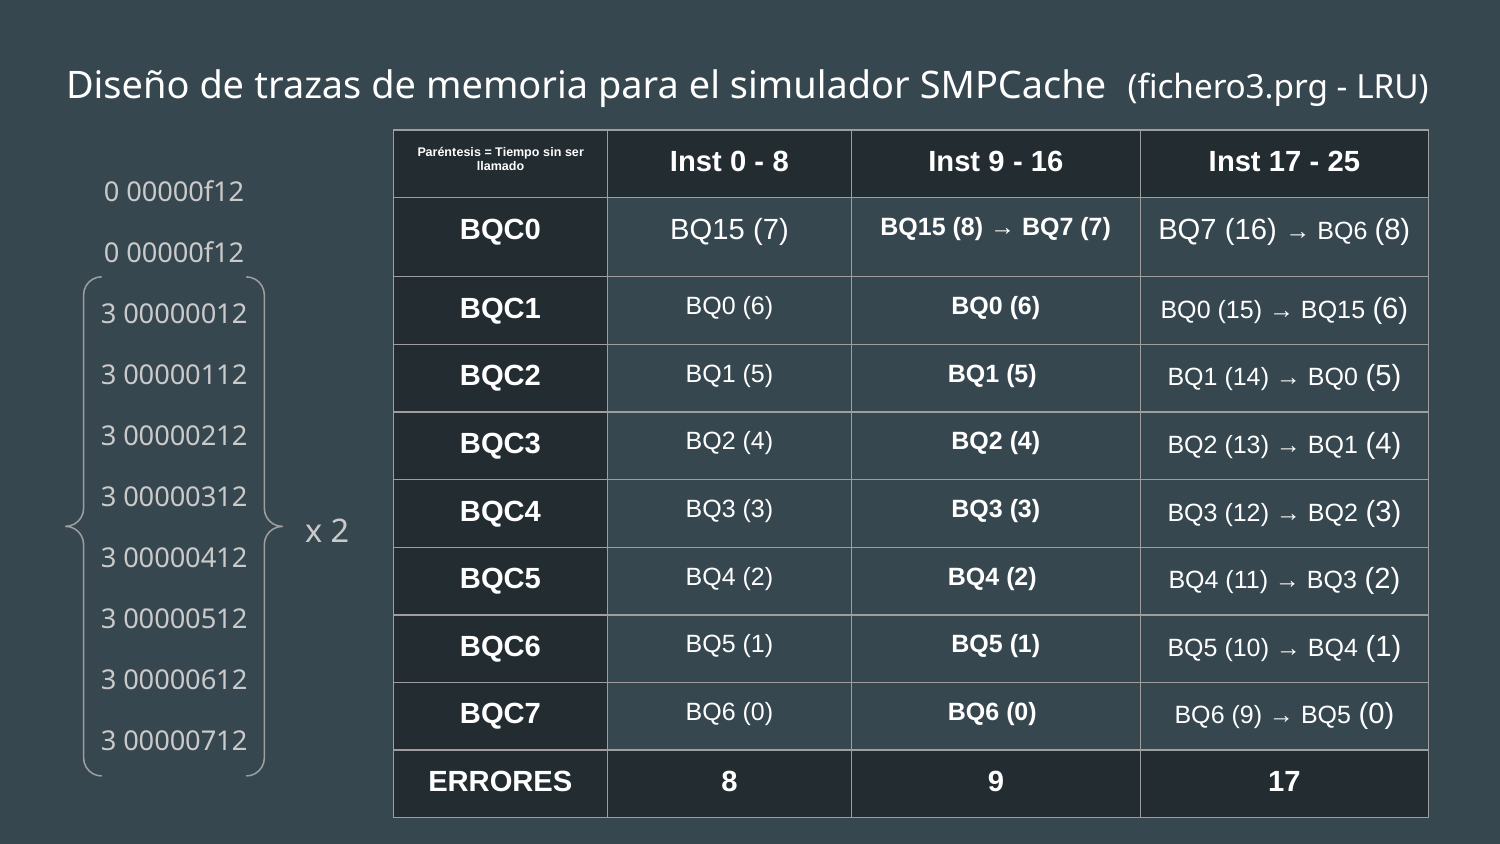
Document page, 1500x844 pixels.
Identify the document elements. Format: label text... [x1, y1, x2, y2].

table_cell BQ3 (3) [852, 480, 1140, 547]
table_cell BQ5 (10) → BQ4 (1) [1141, 616, 1428, 682]
table_cell BQ15 (7) [608, 198, 851, 276]
table_cell BQC5 [394, 548, 607, 614]
table_header Paréntesis = Tiempo sin ser llamado [394, 131, 607, 197]
table_cell BQ0 (6) [852, 277, 1140, 344]
title Diseño de trazas de memoria para el simulador SMPCache (fichero3.prg - LRU) [51, 43, 1449, 138]
table_cell BQ1 (5) [852, 345, 1140, 411]
table_cell BQ0 (15) → BQ15 (6) [1141, 277, 1428, 344]
table_cell BQ6 (0) [852, 683, 1140, 749]
table_cell BQ4 (2) [852, 548, 1140, 614]
table_cell BQ15 (8) → BQ7 (7) [852, 198, 1140, 276]
table_cell BQC2 [394, 345, 607, 411]
table_cell BQC4 [394, 480, 607, 547]
table_cell ERRORES [394, 751, 607, 817]
table_cell BQ4 (11) → BQ3 (2) [1141, 548, 1428, 614]
table_cell BQ3 (3) [608, 480, 851, 547]
table_cell BQ1 (5) [608, 345, 851, 411]
table_cell BQ1 (14) → BQ0 (5) [1141, 345, 1428, 411]
table_cell 9 [852, 751, 1140, 817]
text_box [65, 276, 282, 776]
table_cell BQ2 (4) [608, 413, 851, 479]
table_cell 8 [608, 751, 851, 817]
table_cell BQ5 (1) [852, 616, 1140, 682]
table_cell BQ2 (4) [852, 413, 1140, 479]
table_cell BQ7 (16) → BQ6 (8) [1141, 198, 1428, 276]
table_cell BQC0 [394, 198, 607, 276]
list 0 00000f12 0 00000f12 3 00000012 3 00000112 3 00000212 3 00000312 3 00000412 3 00000512 3 00000612 3 00000712 [51, 152, 297, 776]
table_cell BQ3 (12) → BQ2 (3) [1141, 480, 1428, 547]
list x 2 [282, 485, 372, 568]
table_cell BQ0 (6) [608, 277, 851, 344]
table_cell BQ6 (9) → BQ5 (0) [1141, 683, 1428, 749]
table_cell BQC7 [394, 683, 607, 749]
table_cell BQC3 [394, 413, 607, 479]
table_header Inst 0 - 8 [608, 131, 851, 197]
table_header Inst 17 - 25 [1141, 131, 1428, 197]
table_cell BQ2 (13) → BQ1 (4) [1141, 413, 1428, 479]
table_cell BQ6 (0) [608, 683, 851, 749]
table_header Inst 9 - 16 [852, 131, 1140, 197]
table_cell BQ4 (2) [608, 548, 851, 614]
table_cell BQ5 (1) [608, 616, 851, 682]
table_cell BQC1 [394, 277, 607, 344]
table_cell BQC6 [394, 616, 607, 682]
table_cell 17 [1141, 751, 1428, 817]
